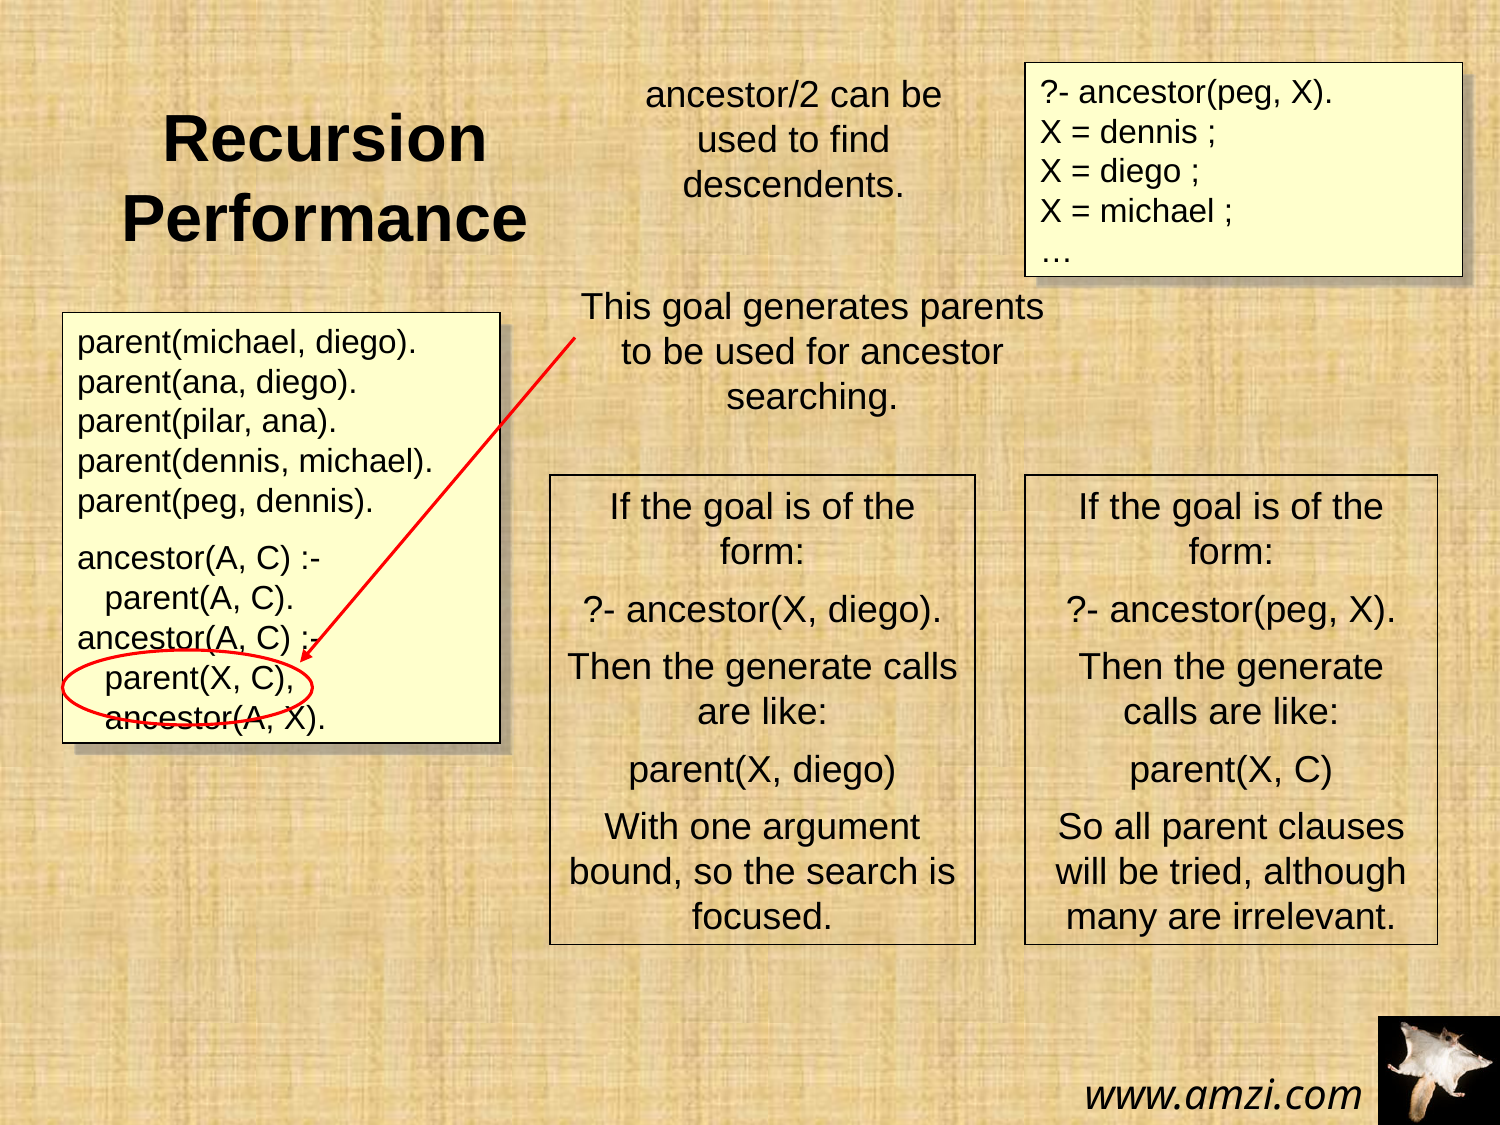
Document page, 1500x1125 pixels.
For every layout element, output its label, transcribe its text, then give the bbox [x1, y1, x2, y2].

text_box ?- ancestor(peg, X). X = dennis ; X = diego ; X = michael ; … [1024, 62, 1463, 277]
text_box parent(michael, diego). parent(ana, diego). parent(pilar, ana). parent(dennis, michael). parent(peg, dennis). ancestor(A, C) :- parent(A, C). ancestor(A, C) :- parent(X, C), ancestor(A, X). [62, 312, 500, 744]
text_box If the goal is of the form: ?- ancestor(X, diego). Then the generate calls are like: parent(X, diego) With one argument bound, so the search is focused. [549, 474, 975, 945]
text_box [62, 649, 313, 725]
text_box This goal generates parents to be used for ancestor searching. [562, 274, 1063, 425]
text_box ancestor/2 can be used to find descendents. [599, 62, 988, 213]
text_box If the goal is of the form: ?- ancestor(peg, X). Then the generate calls are like: parent(X, C) So all parent clauses will be tried, although many are irrelevant. [1025, 474, 1438, 945]
text_box [300, 337, 576, 663]
picture [0, 0, 1500, 1125]
text_box Recursion Performance [50, 87, 600, 263]
